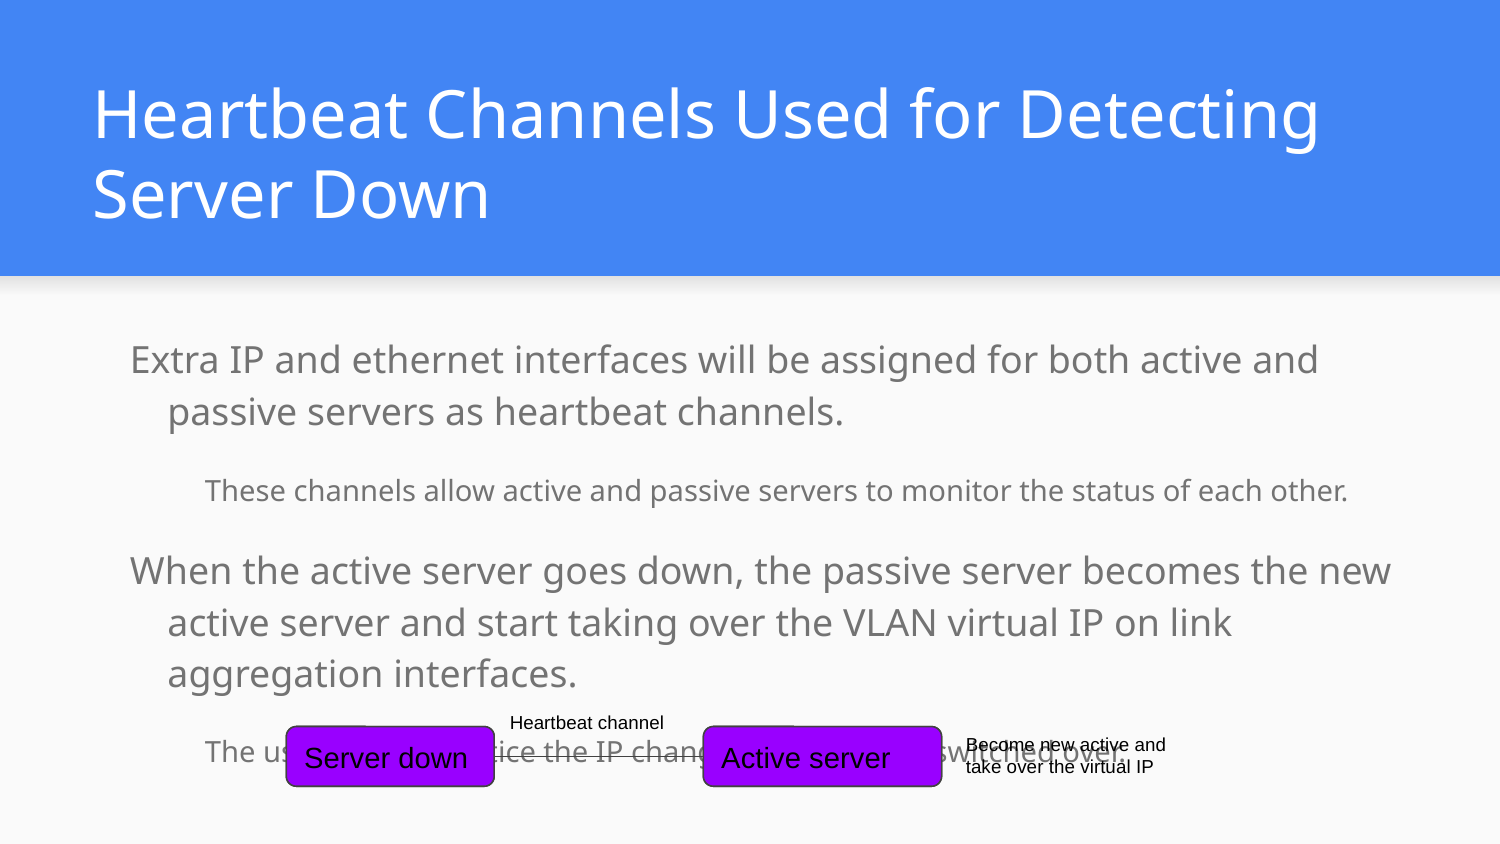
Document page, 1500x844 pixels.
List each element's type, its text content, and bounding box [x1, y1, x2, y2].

text_box Heartbeat channel [494, 695, 703, 741]
list Extra IP and ethernet interfaces will be assigned for both active and passive servers as heartbeat channels. These channels allow active and passive servers to monitor the status of each other. When the active server goes down, the passive server becomes the new active server and start taking over the VLAN virtual IP on link aggregation interfaces. The users will not notice the IP changes after servers switched over. [77, 314, 1427, 760]
text_box Server down [286, 726, 495, 787]
text_box Become new active and take over the virtual IP [950, 717, 1206, 796]
text_box Active server [703, 726, 942, 787]
title Heartbeat Channels Used for Detecting Server Down [77, 121, 1427, 248]
